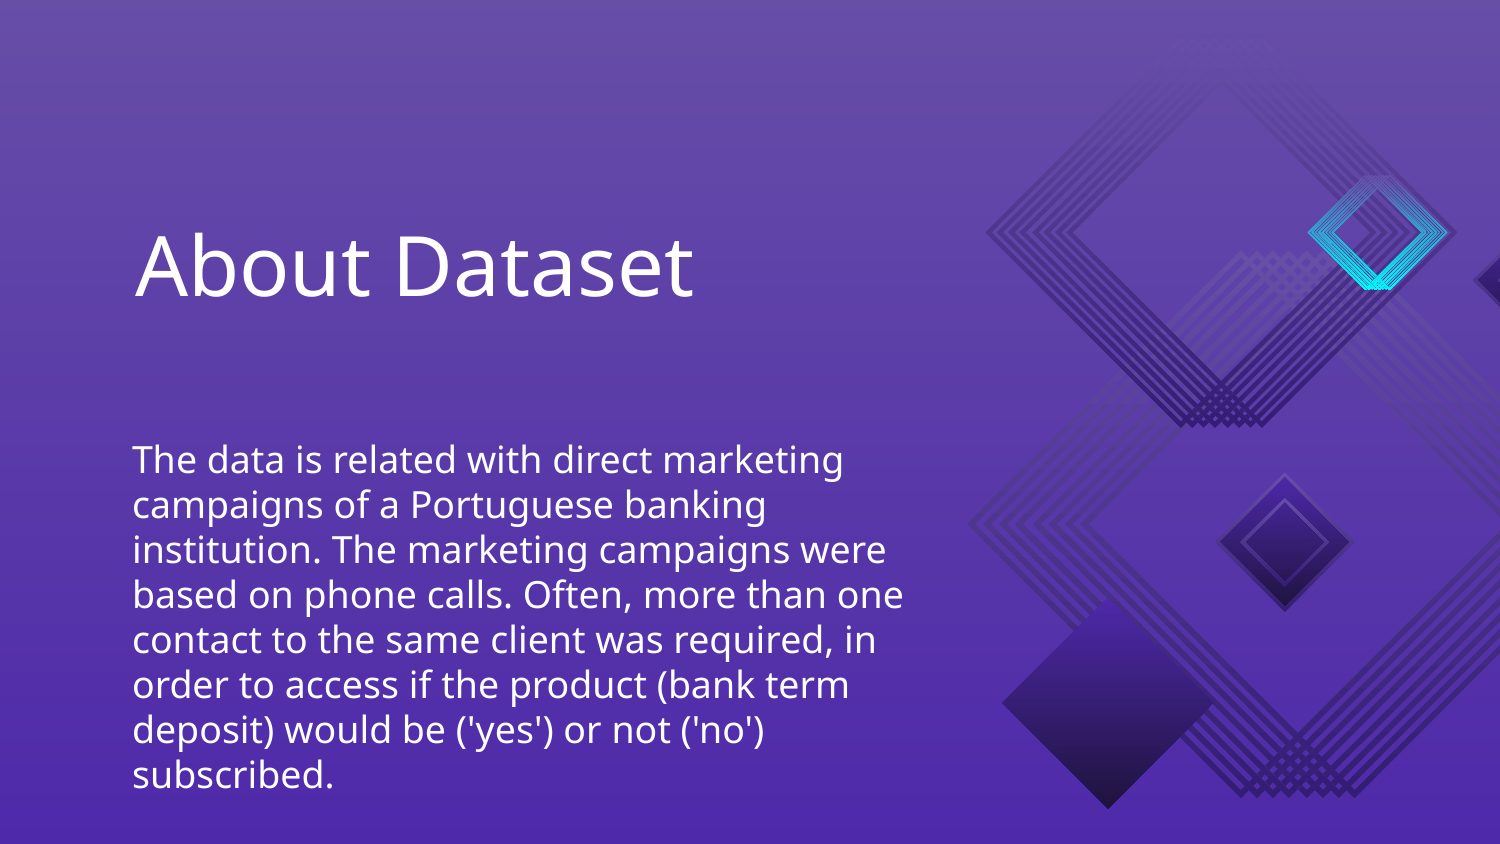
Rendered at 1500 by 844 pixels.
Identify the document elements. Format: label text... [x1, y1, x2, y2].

subtitle The data is related with direct marketing campaigns of a Portuguese banking institution. The marketing campaigns were based on phone calls. Often, more than one contact to the same client was required, in order to access if the product (bank term deposit) would be ('yes') or not ('no') subscribed. [116, 421, 955, 723]
title About Dataset [120, 198, 952, 412]
